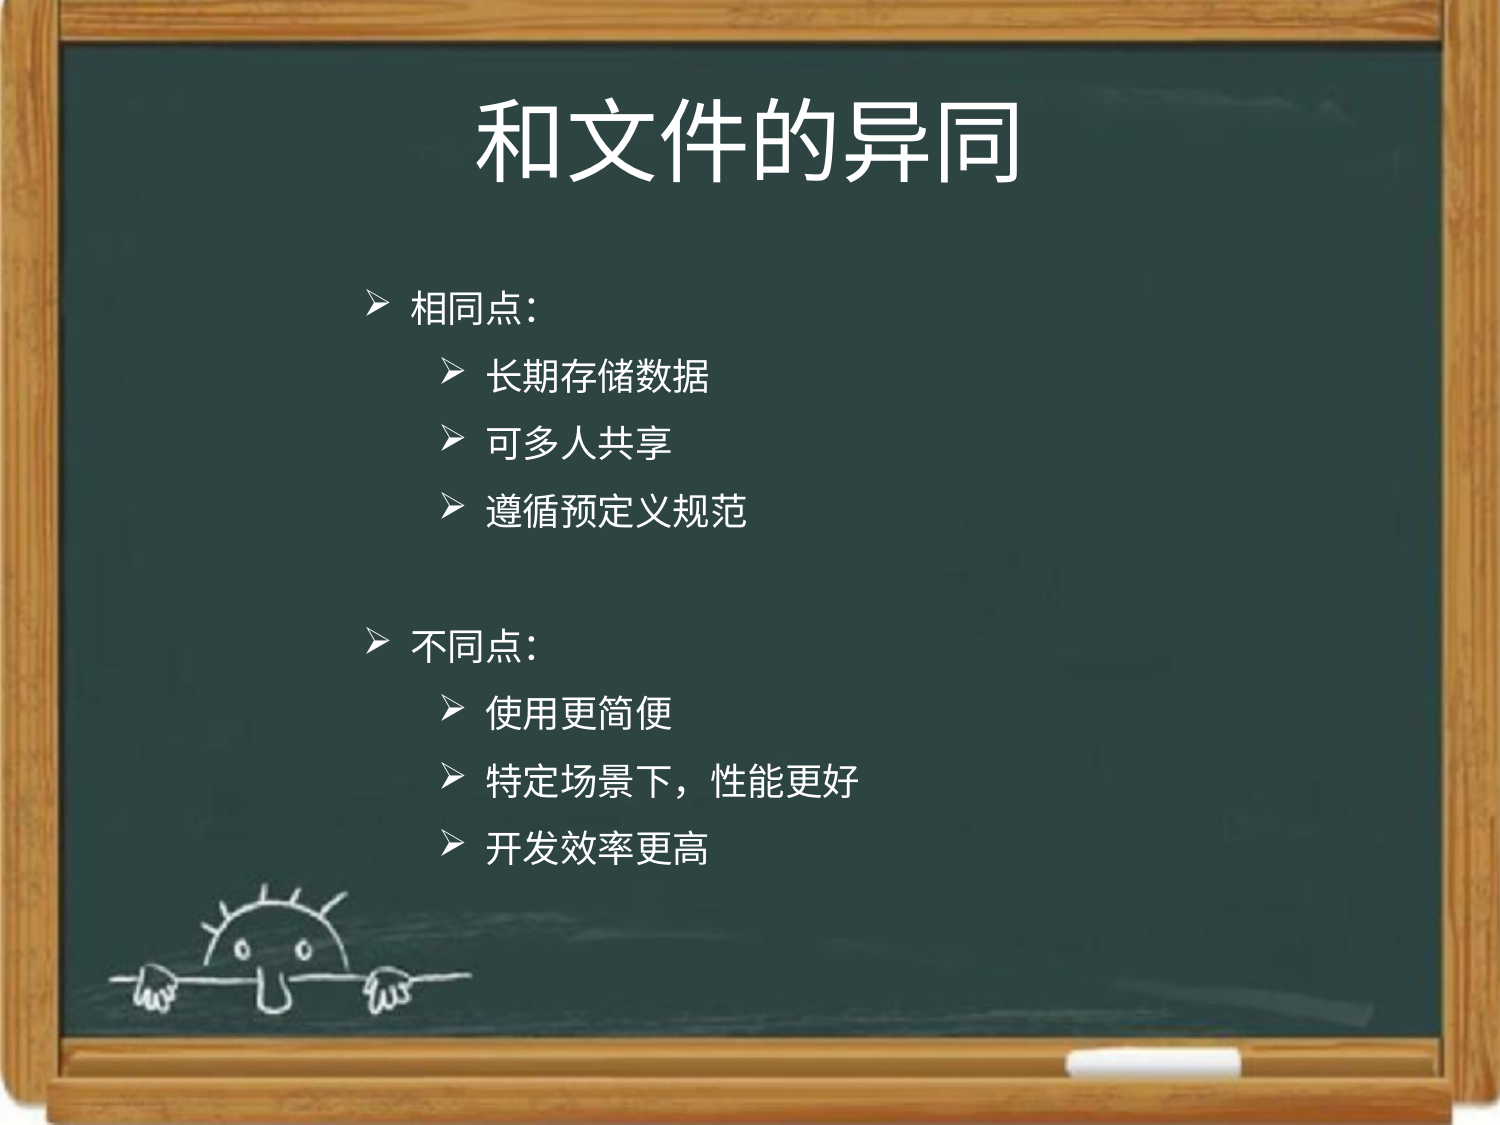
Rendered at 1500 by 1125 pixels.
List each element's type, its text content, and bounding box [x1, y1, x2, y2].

title 和文件的异同 [75, 45, 1425, 233]
picture [0, 0, 1500, 1125]
text_box 相同点： 长期存储数据 可多人共享 遵循预定义规范 不同点： 使用更简便 特定场景下，性能更好 开发效率更高 [348, 255, 1376, 878]
